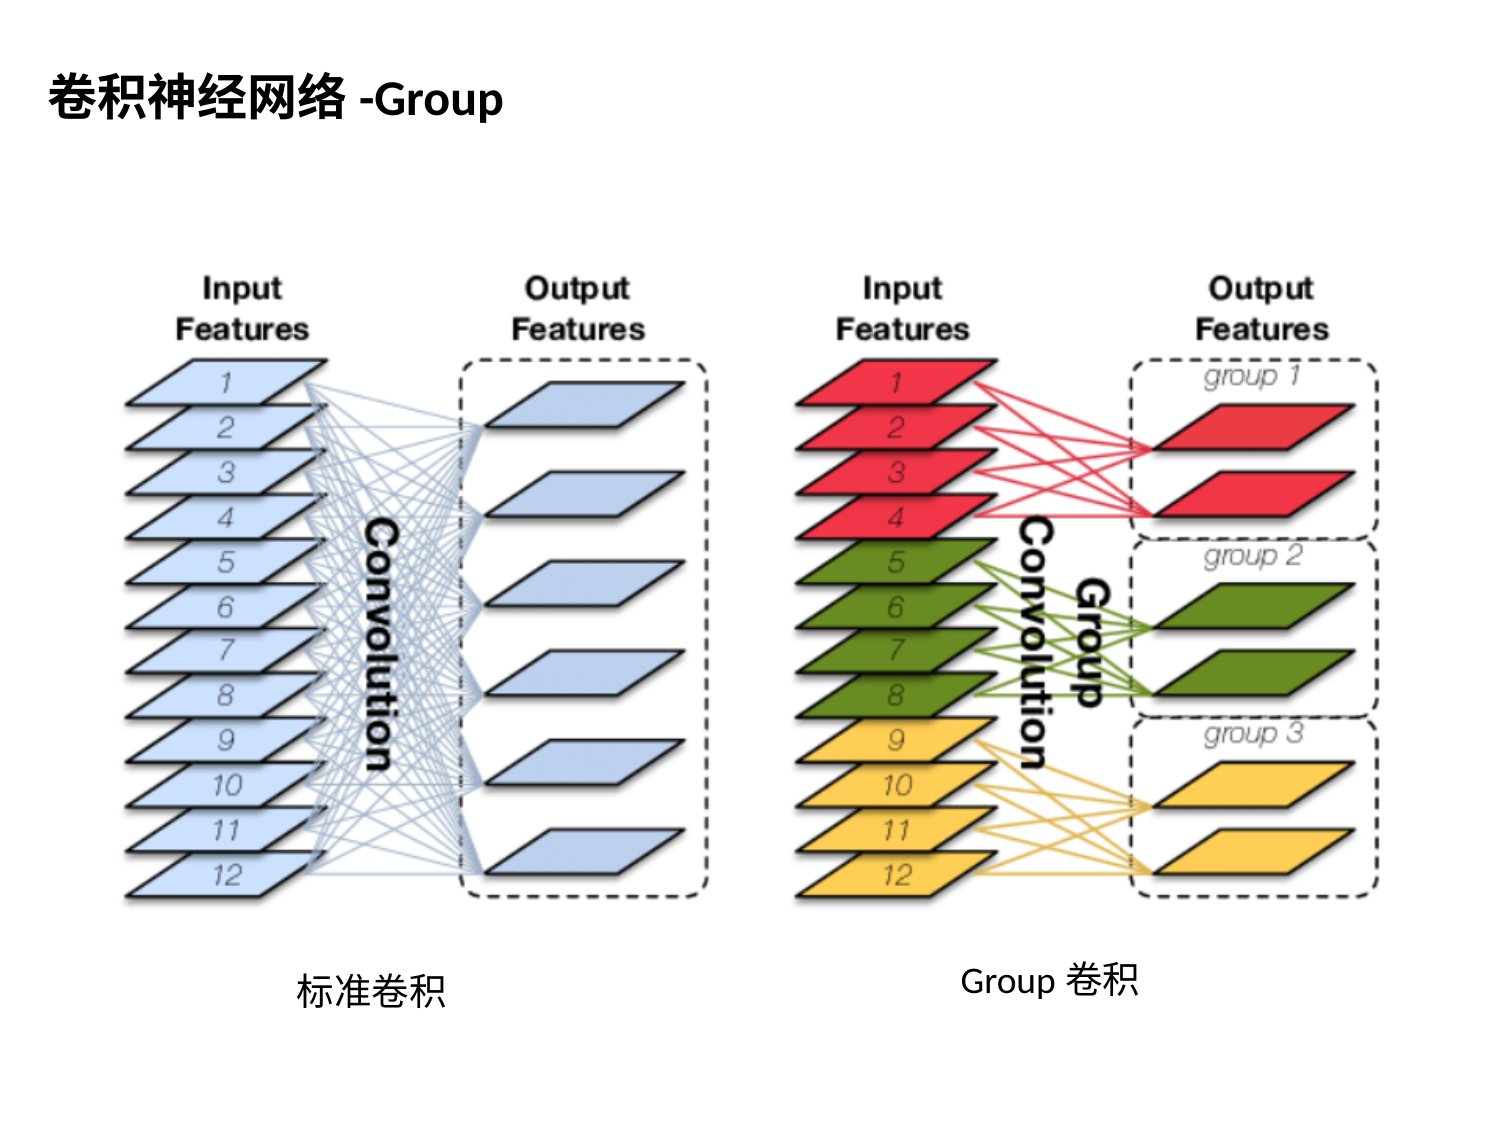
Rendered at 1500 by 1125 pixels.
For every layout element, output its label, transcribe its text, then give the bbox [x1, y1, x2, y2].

text_box Group卷积 [945, 949, 1155, 1009]
picture [81, 234, 1420, 926]
text_box 标准卷积 [282, 960, 462, 1021]
text_box 卷积神经网络-Group [32, 58, 519, 134]
